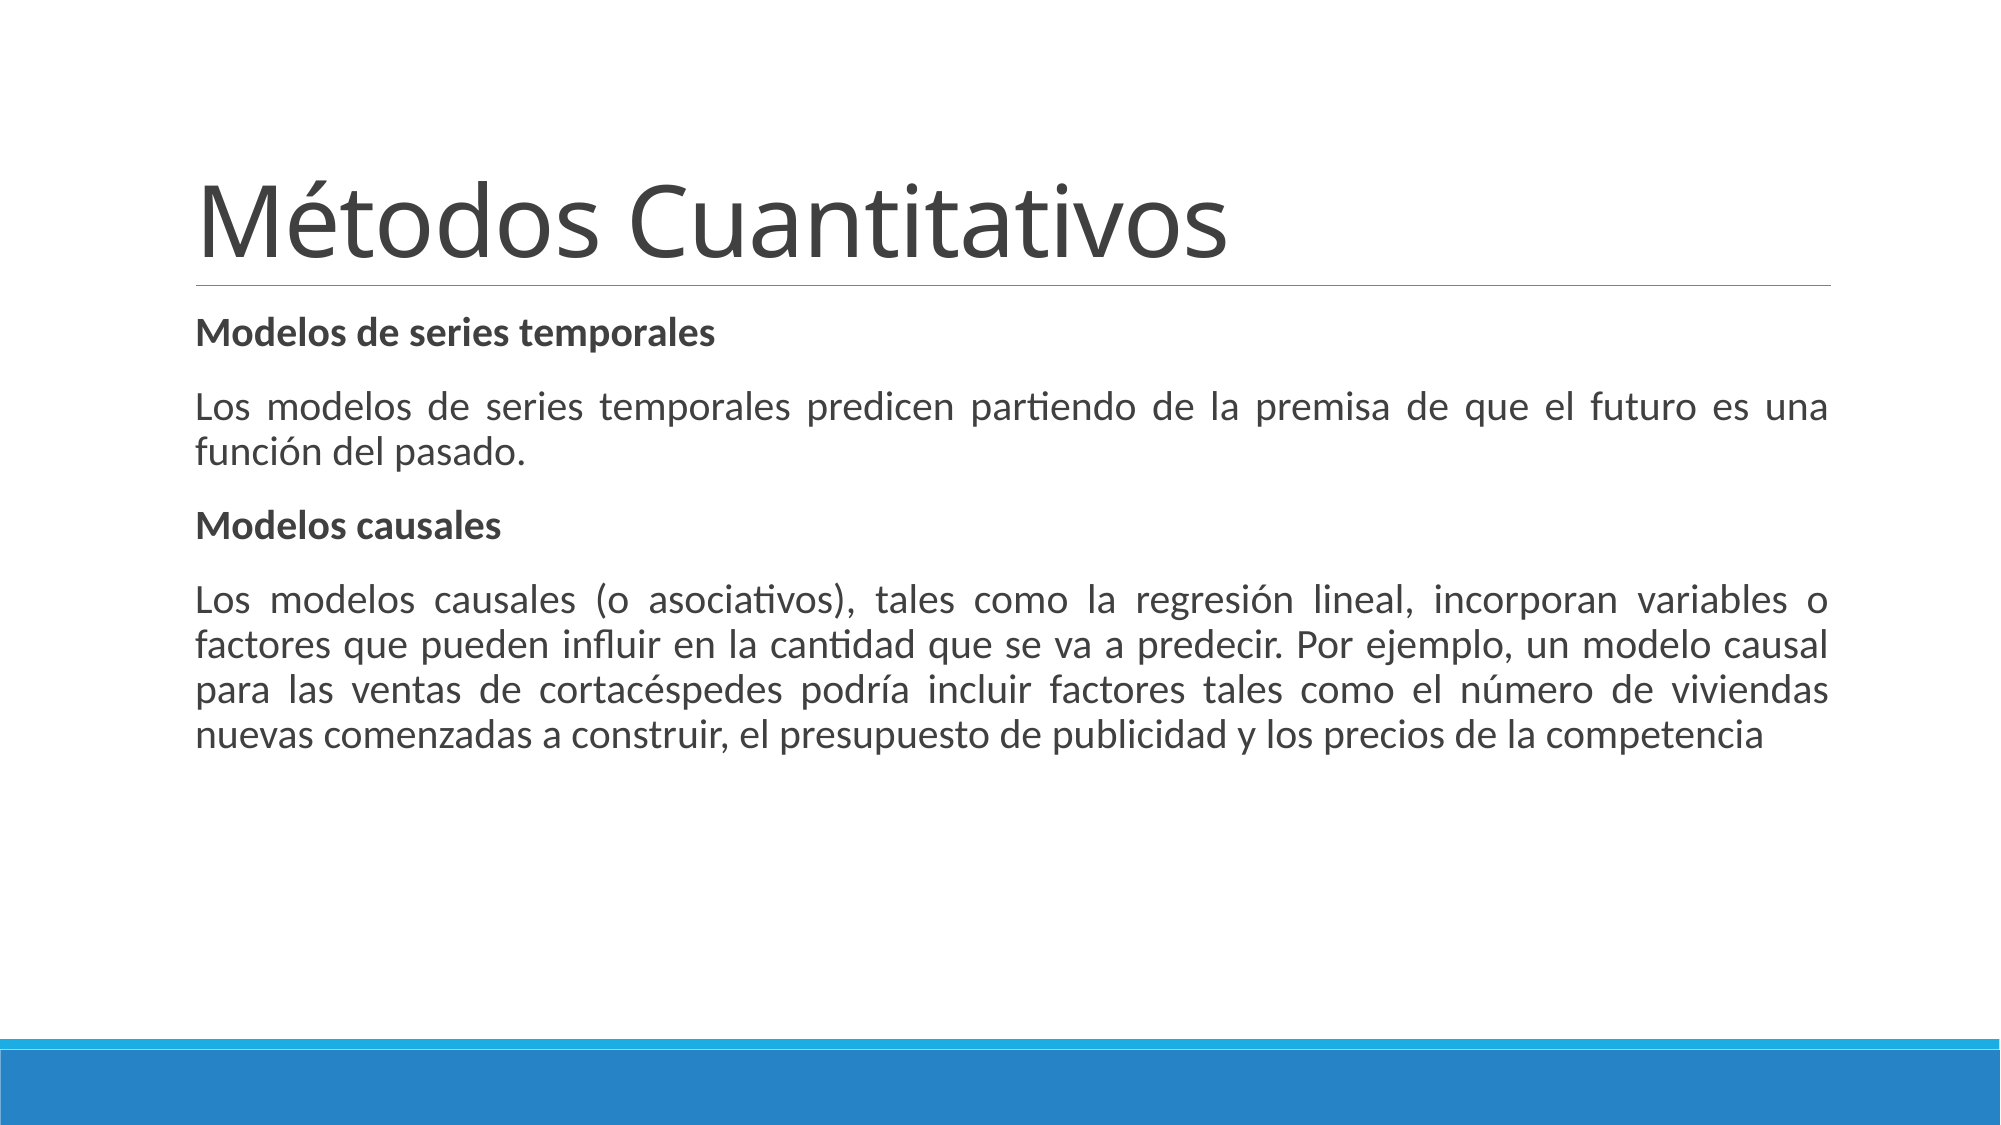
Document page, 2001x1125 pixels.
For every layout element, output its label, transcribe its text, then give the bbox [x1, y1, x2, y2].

title Métodos Cuantitativos [180, 47, 1830, 285]
list Modelos de series temporales Los modelos de series temporales predicen partiendo de la premisa de que el futuro es una función del pasado. Modelos causales Los modelos causales (o asociativos), tales como la regresión lineal, incorporan variables o factores que pueden influir en la cantidad que se va a predecir. Por ejemplo, un modelo causal para las ventas de cortacéspedes podría incluir factores tales como el número de viviendas nuevas comenzadas a construir, el presupuesto de publicidad y los precios de la competencia [180, 302, 1830, 979]
